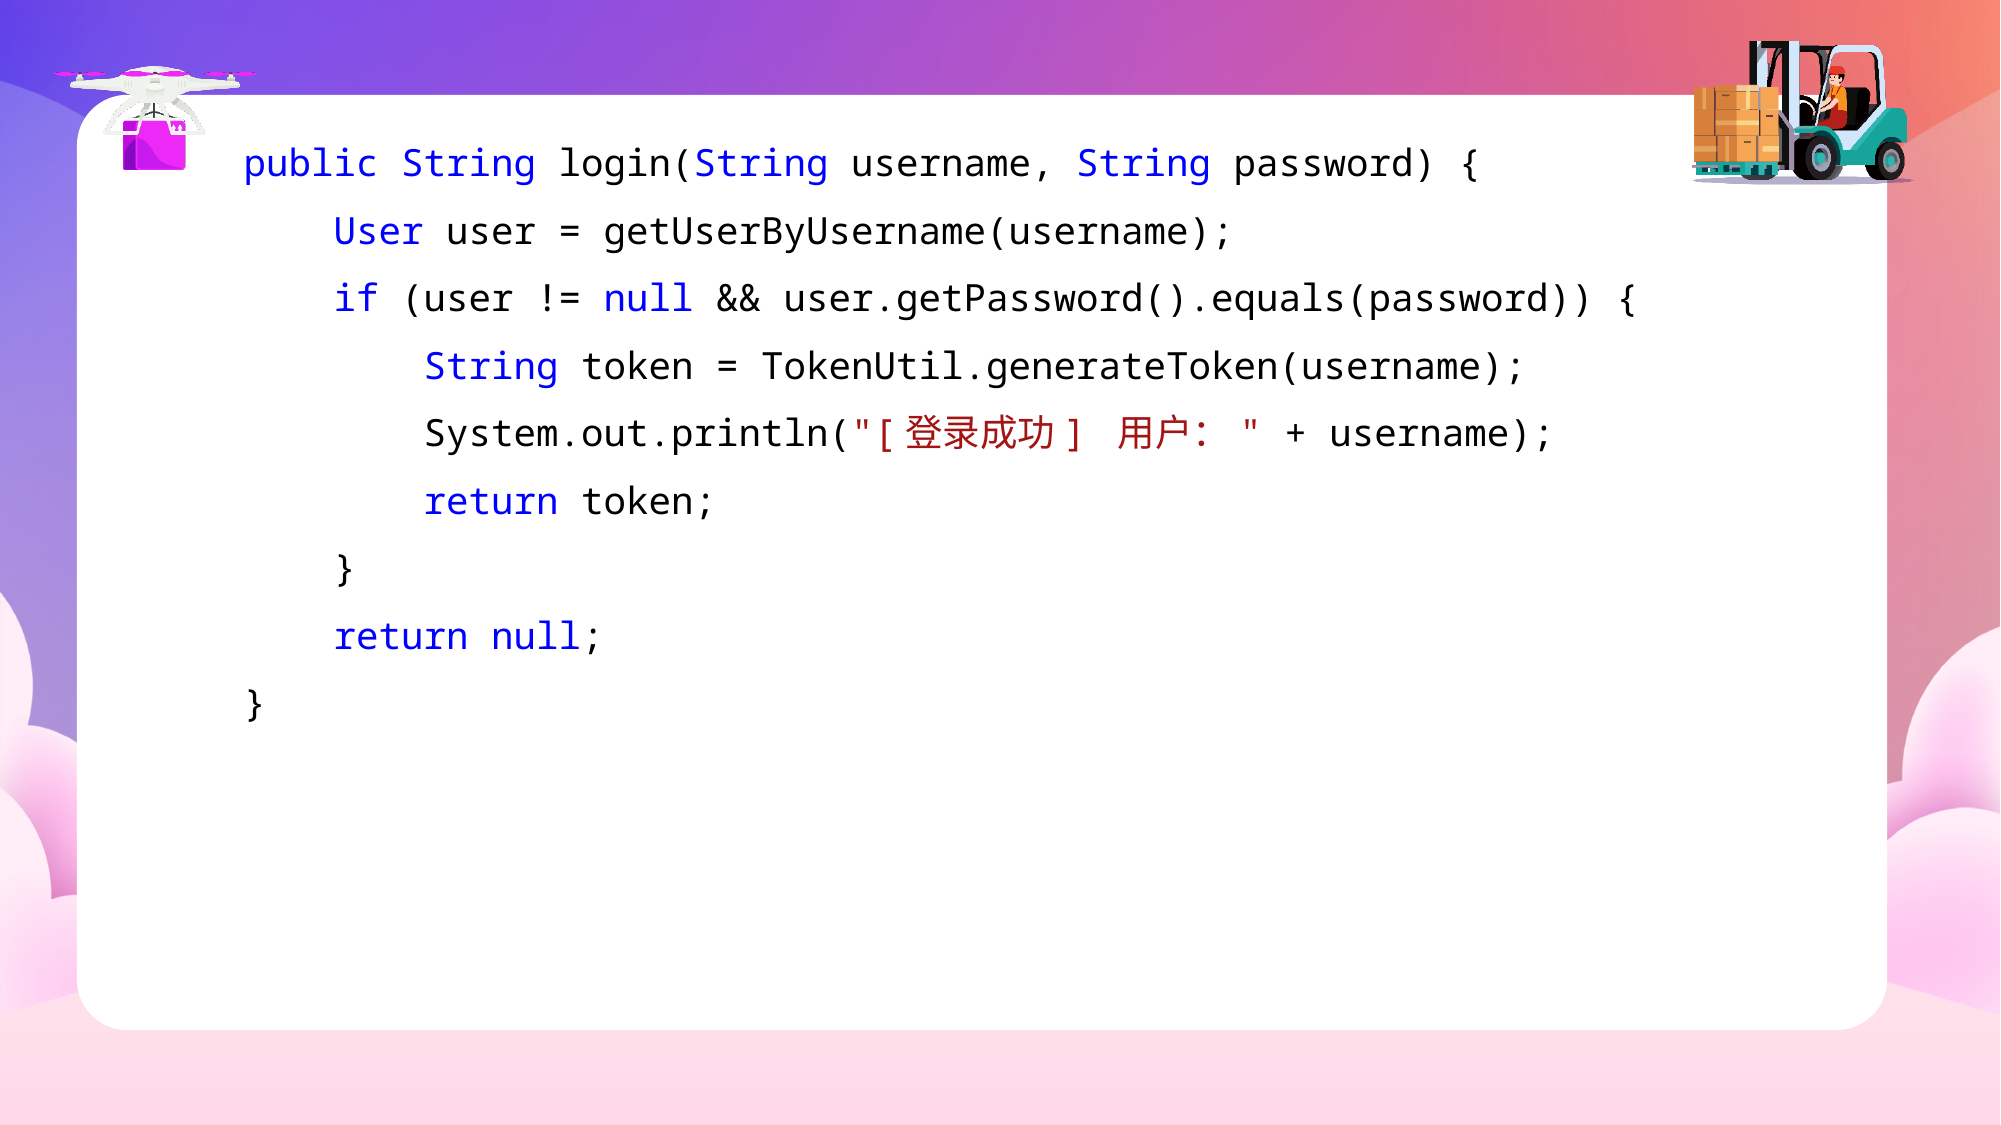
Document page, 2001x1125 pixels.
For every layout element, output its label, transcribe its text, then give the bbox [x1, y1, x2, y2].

text_box public String login(String username, String password) { User user = getUserByUsername(username); if (user != null && user.getPassword().equals(password)) { String token = TokenUtil.generateToken(username); System.out.println("[登录成功] 用户：" + username); return token; } return null; } [138, 109, 1752, 867]
picture [0, 0, 2000, 1125]
